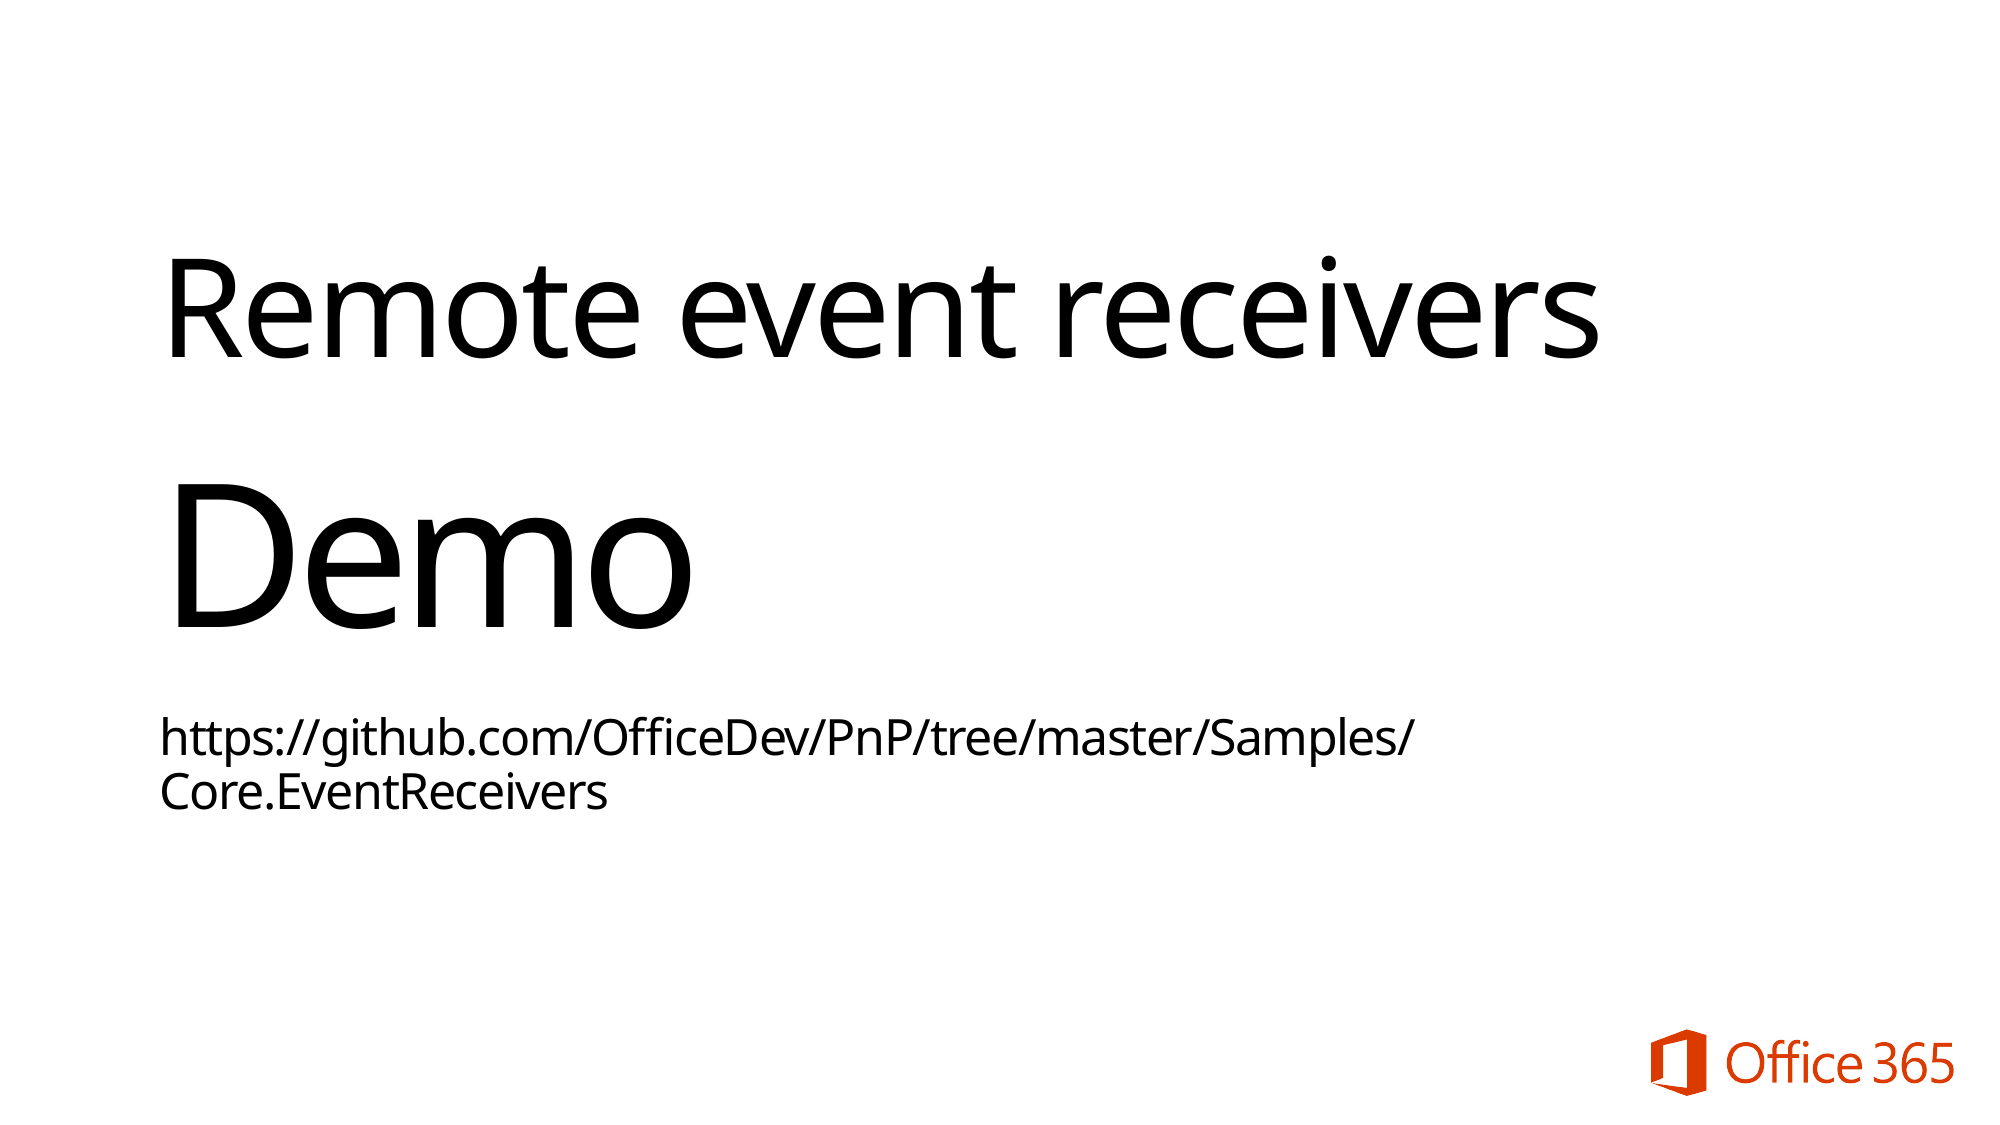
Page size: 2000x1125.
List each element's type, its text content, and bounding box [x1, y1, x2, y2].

list Demo [159, 449, 1841, 676]
picture [1622, 1000, 1981, 1125]
subtitle https://github.com/OfficeDev/PnP/tree/master/Samples/Core.EventReceivers [159, 712, 1839, 789]
list Remote event receivers [159, 237, 1839, 388]
